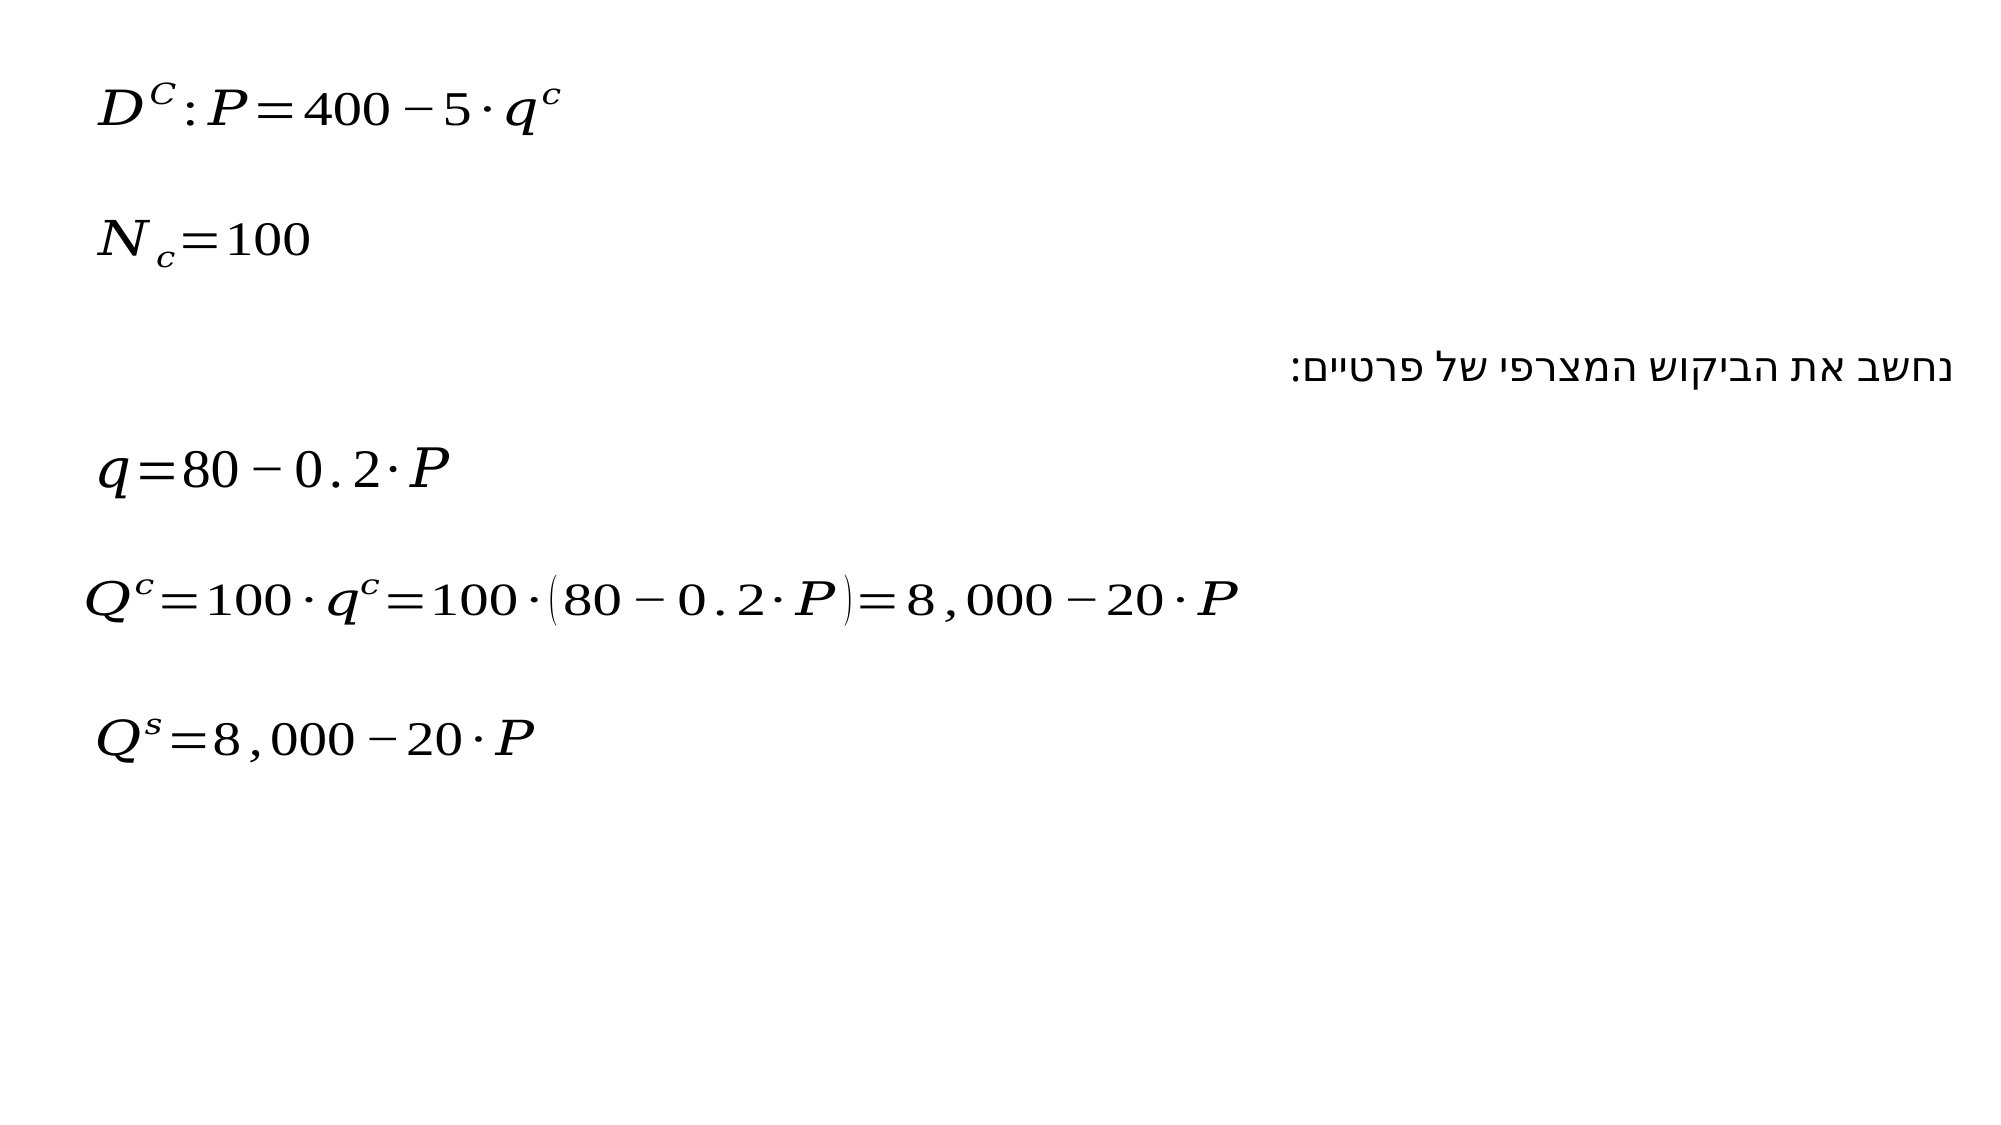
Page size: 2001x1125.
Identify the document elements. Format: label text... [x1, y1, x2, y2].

text_box נחשב את הביקוש המצרפי של פרטיים: [1274, 332, 1970, 397]
